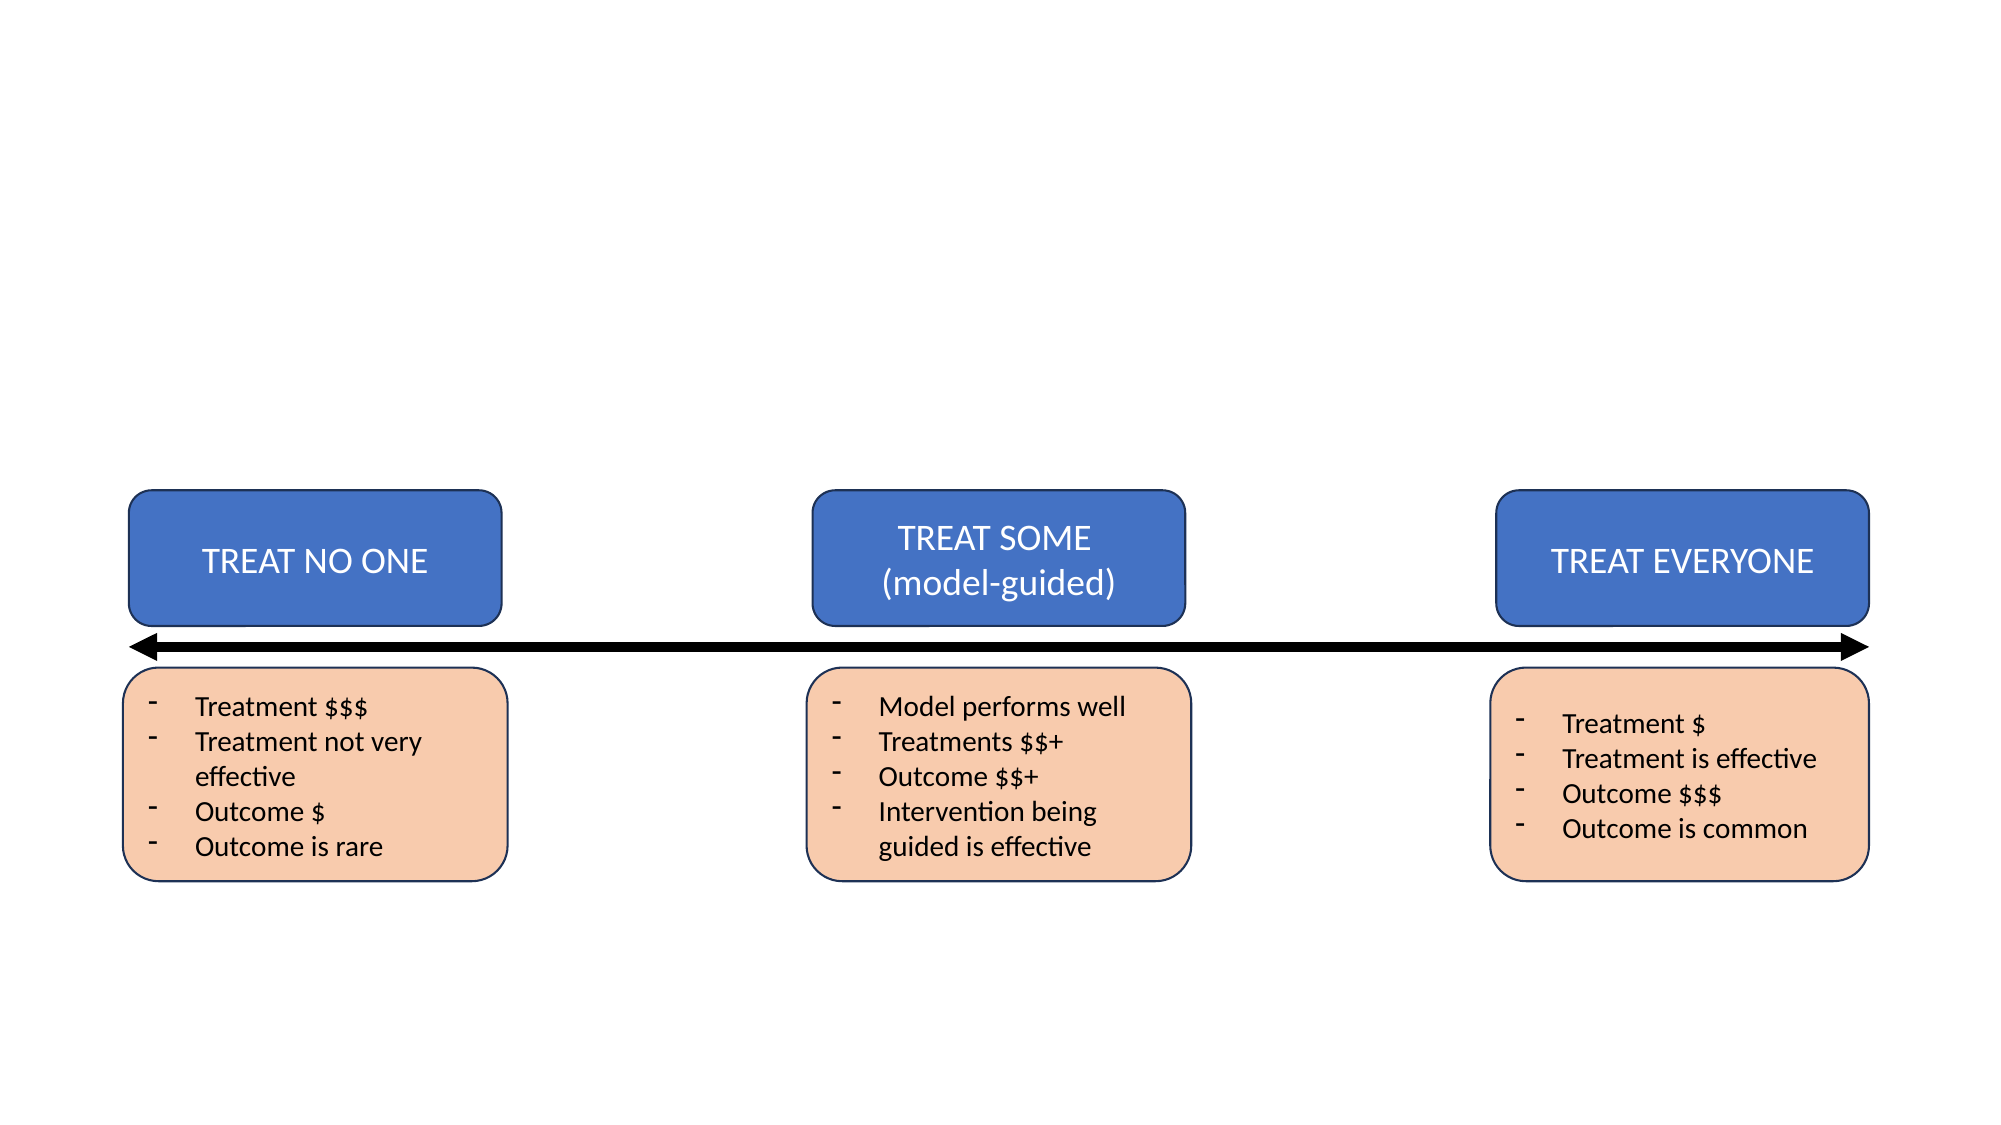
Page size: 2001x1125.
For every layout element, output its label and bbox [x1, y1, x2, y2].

text_box [122, 490, 1870, 882]
